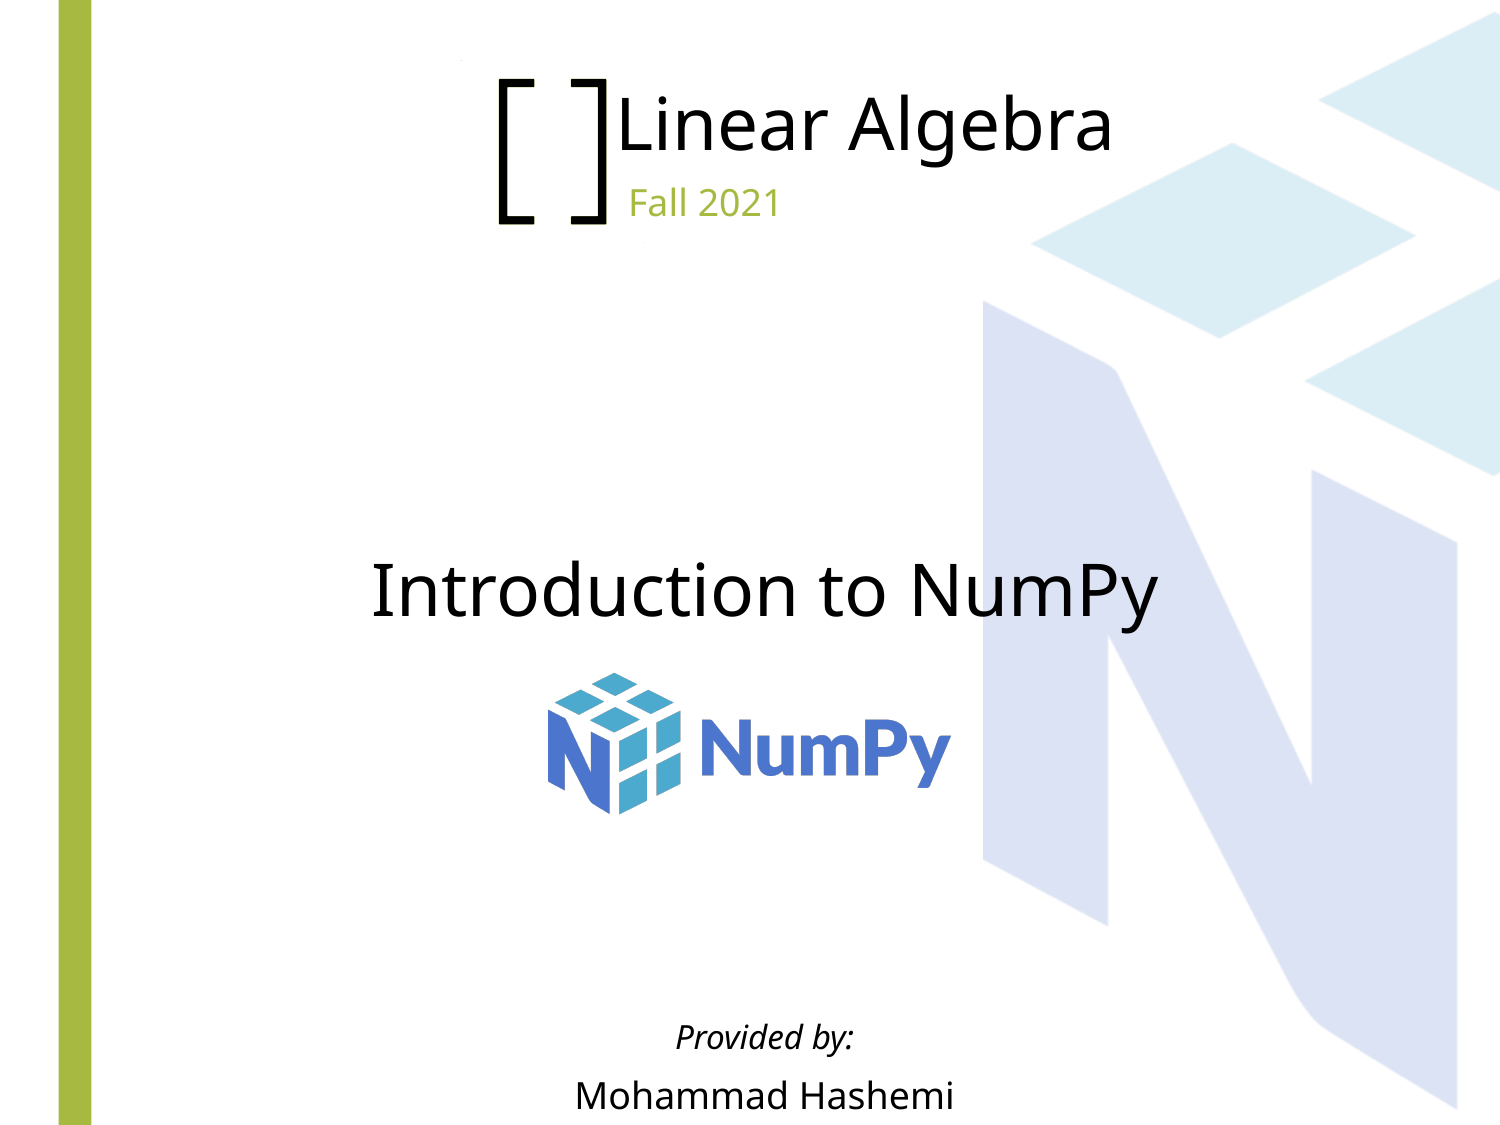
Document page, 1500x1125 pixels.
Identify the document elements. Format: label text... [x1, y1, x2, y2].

text_box Provided by: [660, 1008, 870, 1064]
picture [520, 640, 979, 847]
text_box Mohammad Hashemi [559, 1064, 970, 1125]
text_box [58, 0, 92, 1125]
picture [982, 0, 1500, 1125]
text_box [461, 60, 1119, 243]
text_box Introduction to NumPy [356, 536, 982, 639]
